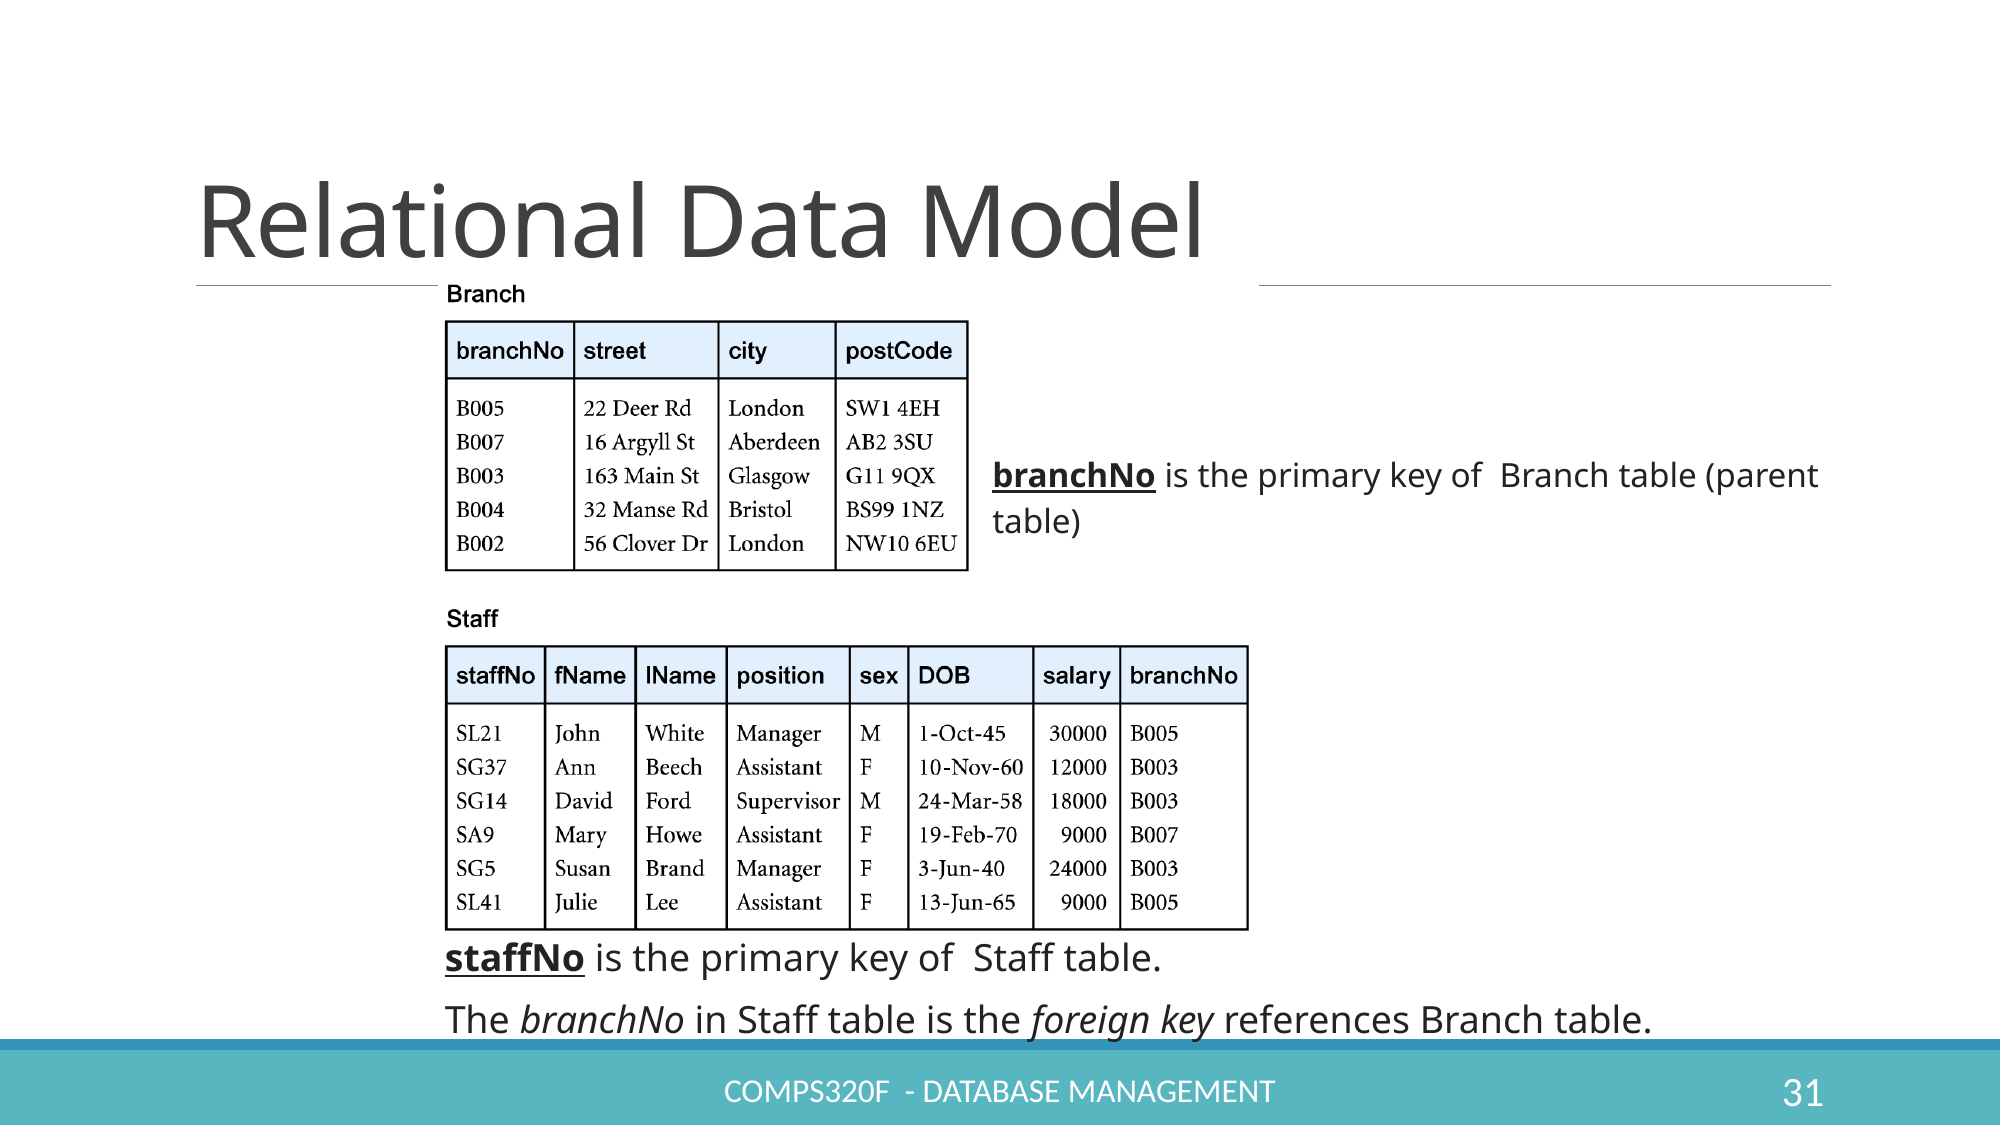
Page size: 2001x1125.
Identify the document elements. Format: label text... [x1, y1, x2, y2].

slide_number 31 [1624, 1059, 1840, 1120]
text_box branchNo is the primary key of Branch table (parent table) [1269, 441, 1903, 548]
title Relational Data Model [180, 47, 1830, 285]
text_box staffNo is the primary key of Staff table. The branchNo in Staff table is the foreign key references Branch table. [355, 920, 1811, 1049]
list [438, 276, 1260, 938]
footer COMPS320F - Database Management [604, 1059, 1396, 1120]
